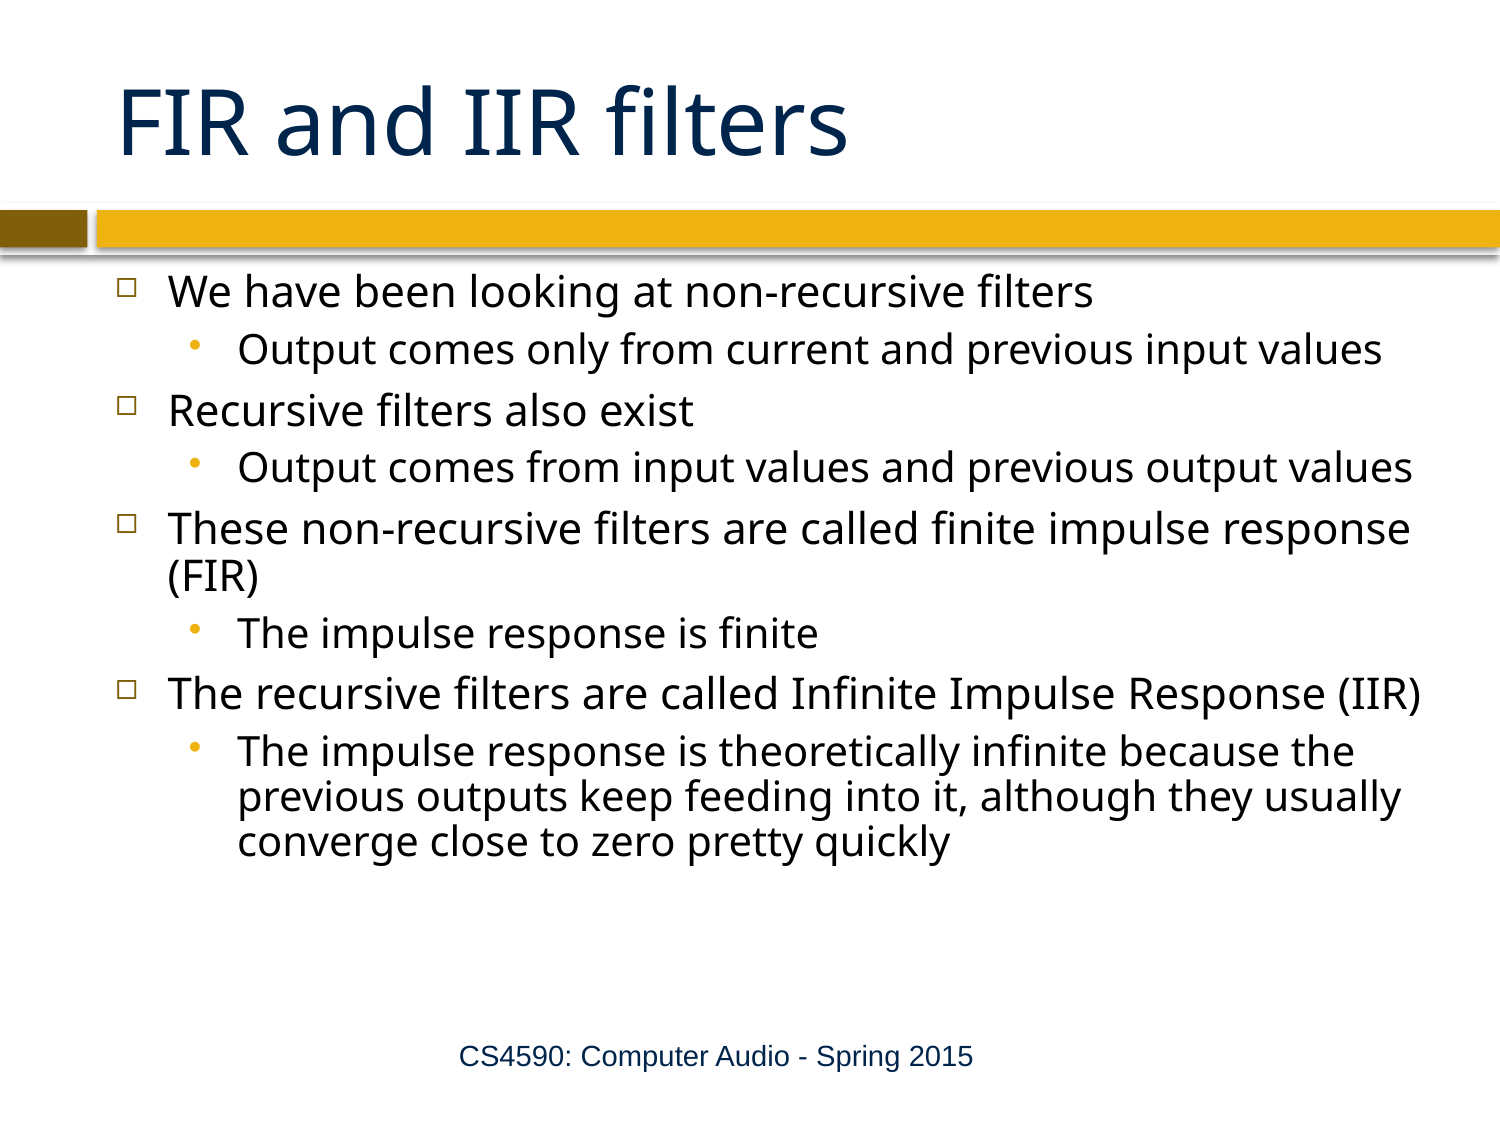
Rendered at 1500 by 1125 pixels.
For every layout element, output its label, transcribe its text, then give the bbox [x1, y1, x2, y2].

footer CS4590: Computer Audio - Spring 2015 [99, 1024, 990, 1085]
title FIR and IIR filters [100, 37, 1438, 200]
list We have been looking at non-recursive filters Output comes only from current and previous input values Recursive filters also exist Output comes from input values and previous output values These non-recursive filters are called finite impulse response (FIR) The impulse response is finite The recursive filters are called Infinite Impulse Response (IIR) The impulse response is theoretically infinite because the previous outputs keep feeding into it, although they usually converge close to zero pretty quickly [100, 262, 1438, 1000]
